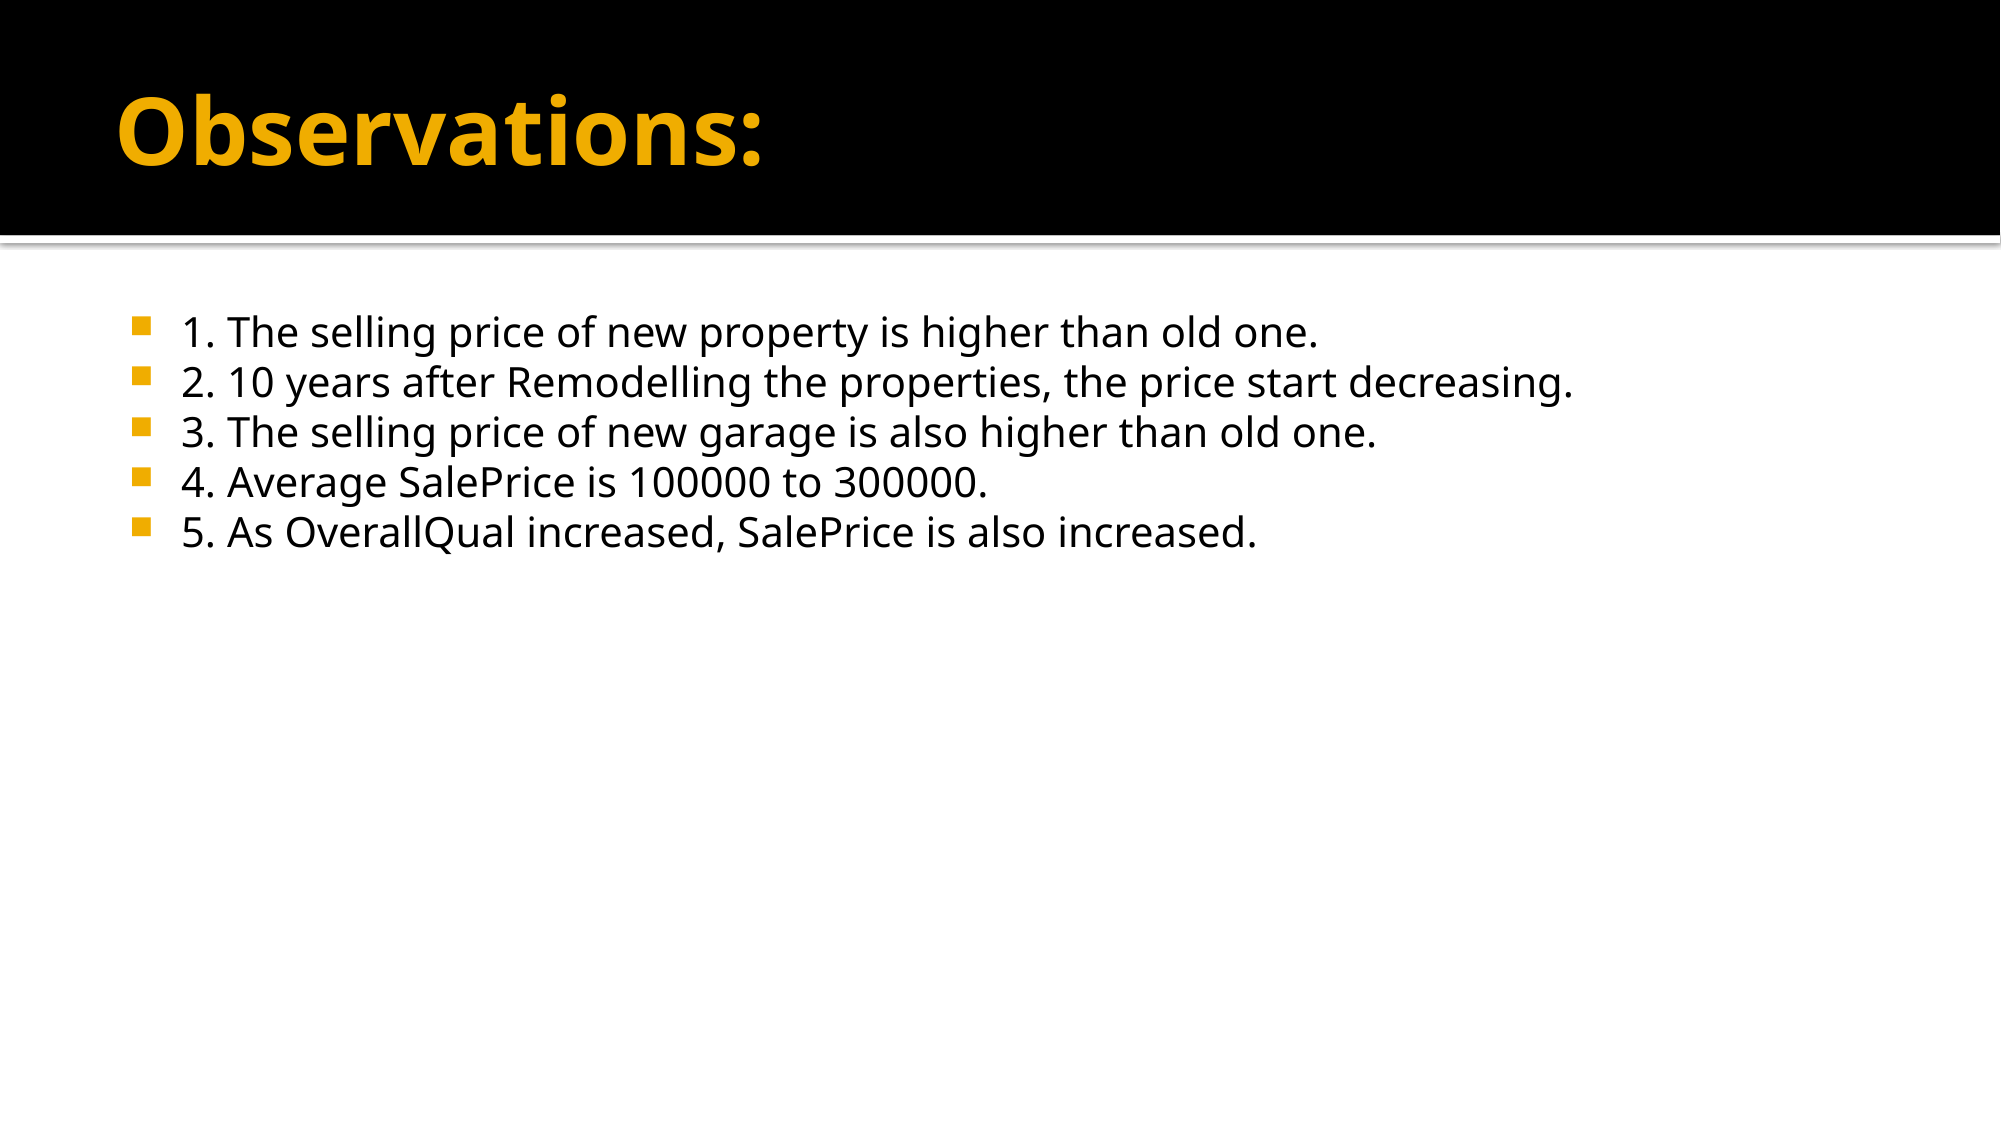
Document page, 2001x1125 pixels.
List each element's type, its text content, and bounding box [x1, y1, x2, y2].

title Observations: [99, 25, 1900, 231]
list 1. The selling price of new property is higher than old one. 2. 10 years after Remodelling the properties, the price start decreasing. 3. The selling price of new garage is also higher than old one. 4. Average SalePrice is 100000 to 300000. 5. As OverallQual increased, SalePrice is also increased. [99, 291, 1900, 1050]
